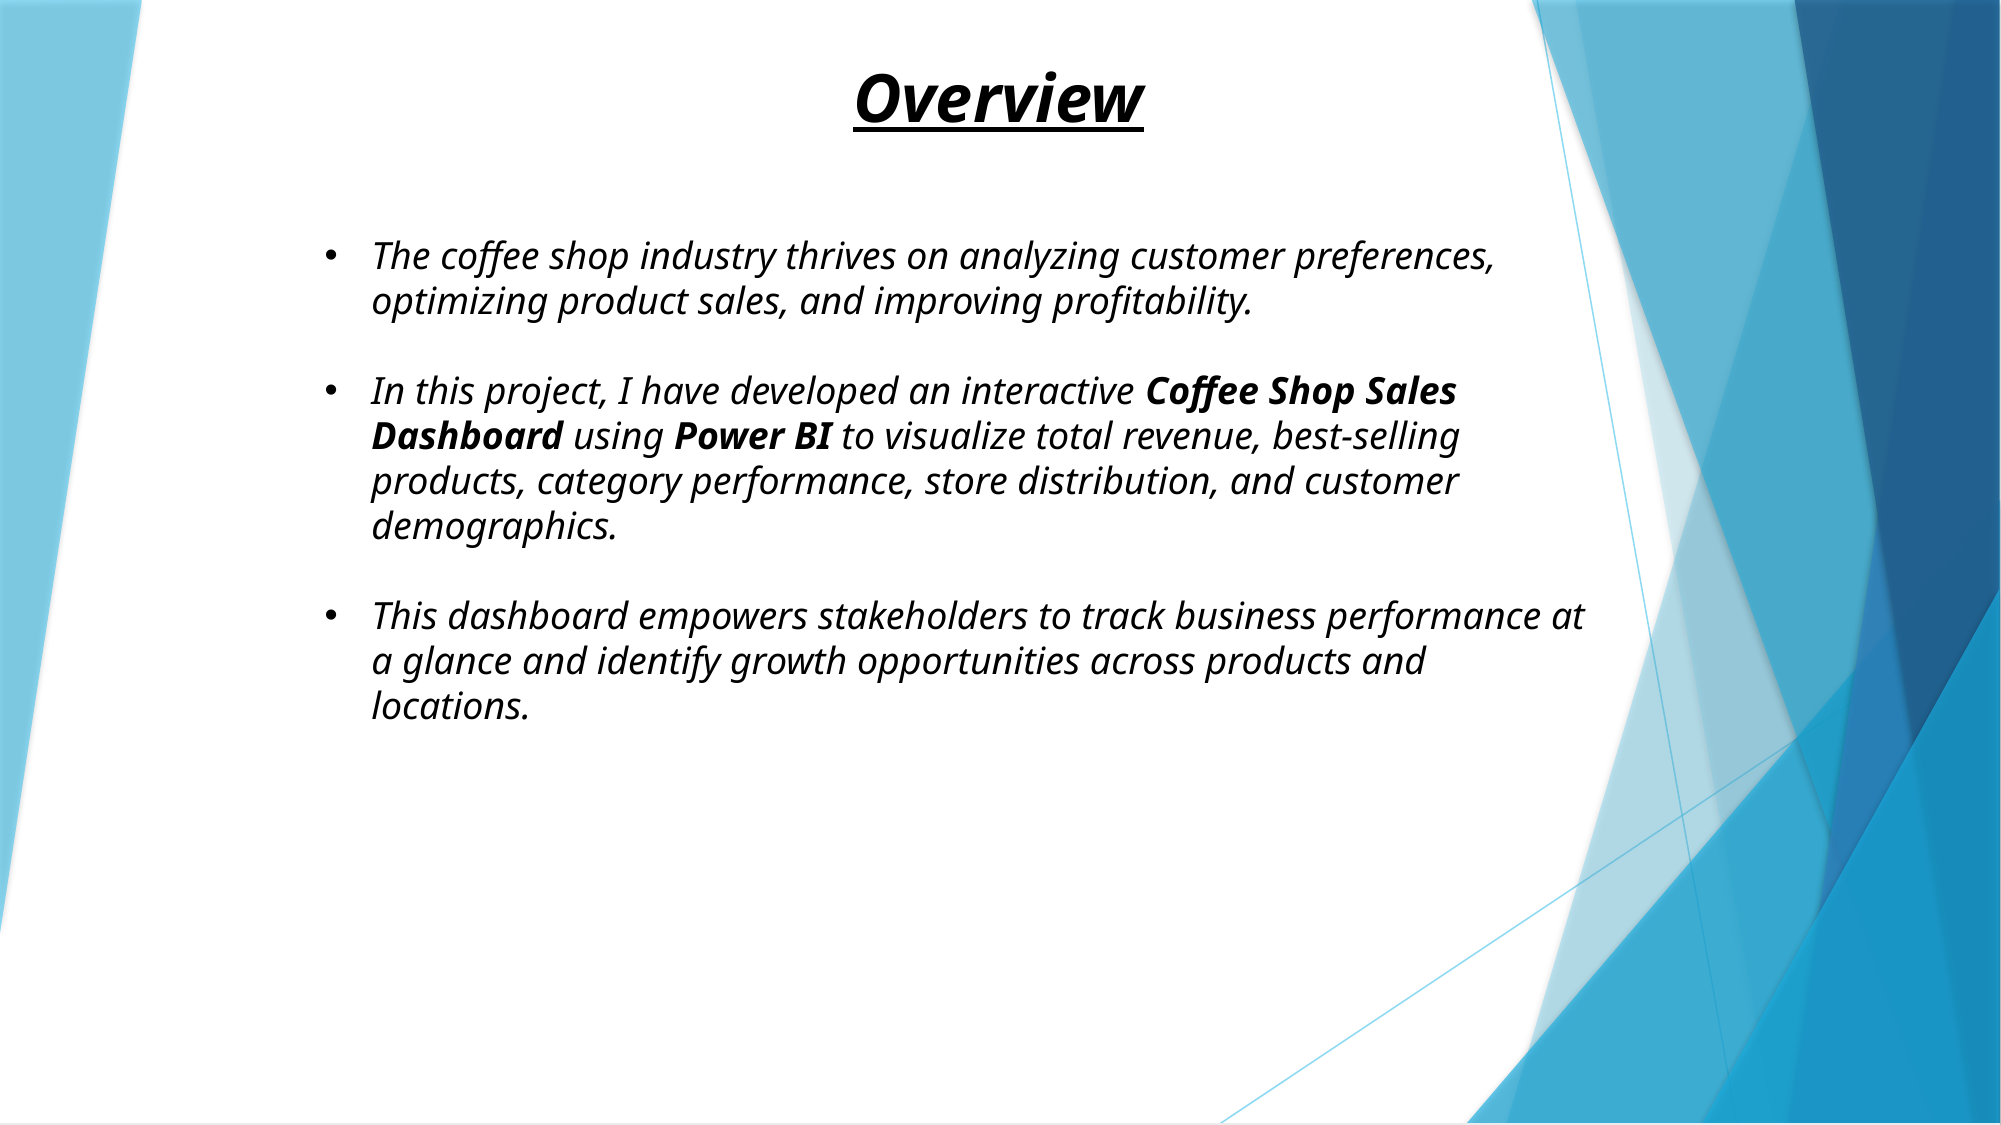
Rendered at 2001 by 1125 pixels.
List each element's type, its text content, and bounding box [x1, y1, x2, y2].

text_box The coffee shop industry thrives on analyzing customer preferences, optimizing product sales, and improving profitability. In this project, I have developed an interactive Coffee Shop Sales Dashboard using Power BI to visualize total revenue, best-selling products, category performance, store distribution, and customer demographics. This dashboard empowers stakeholders to track business performance at a glance and identify growth opportunities across products and locations. [309, 224, 1610, 780]
text_box Overview [837, 36, 1163, 155]
text_box [0, 0, 2000, 1125]
